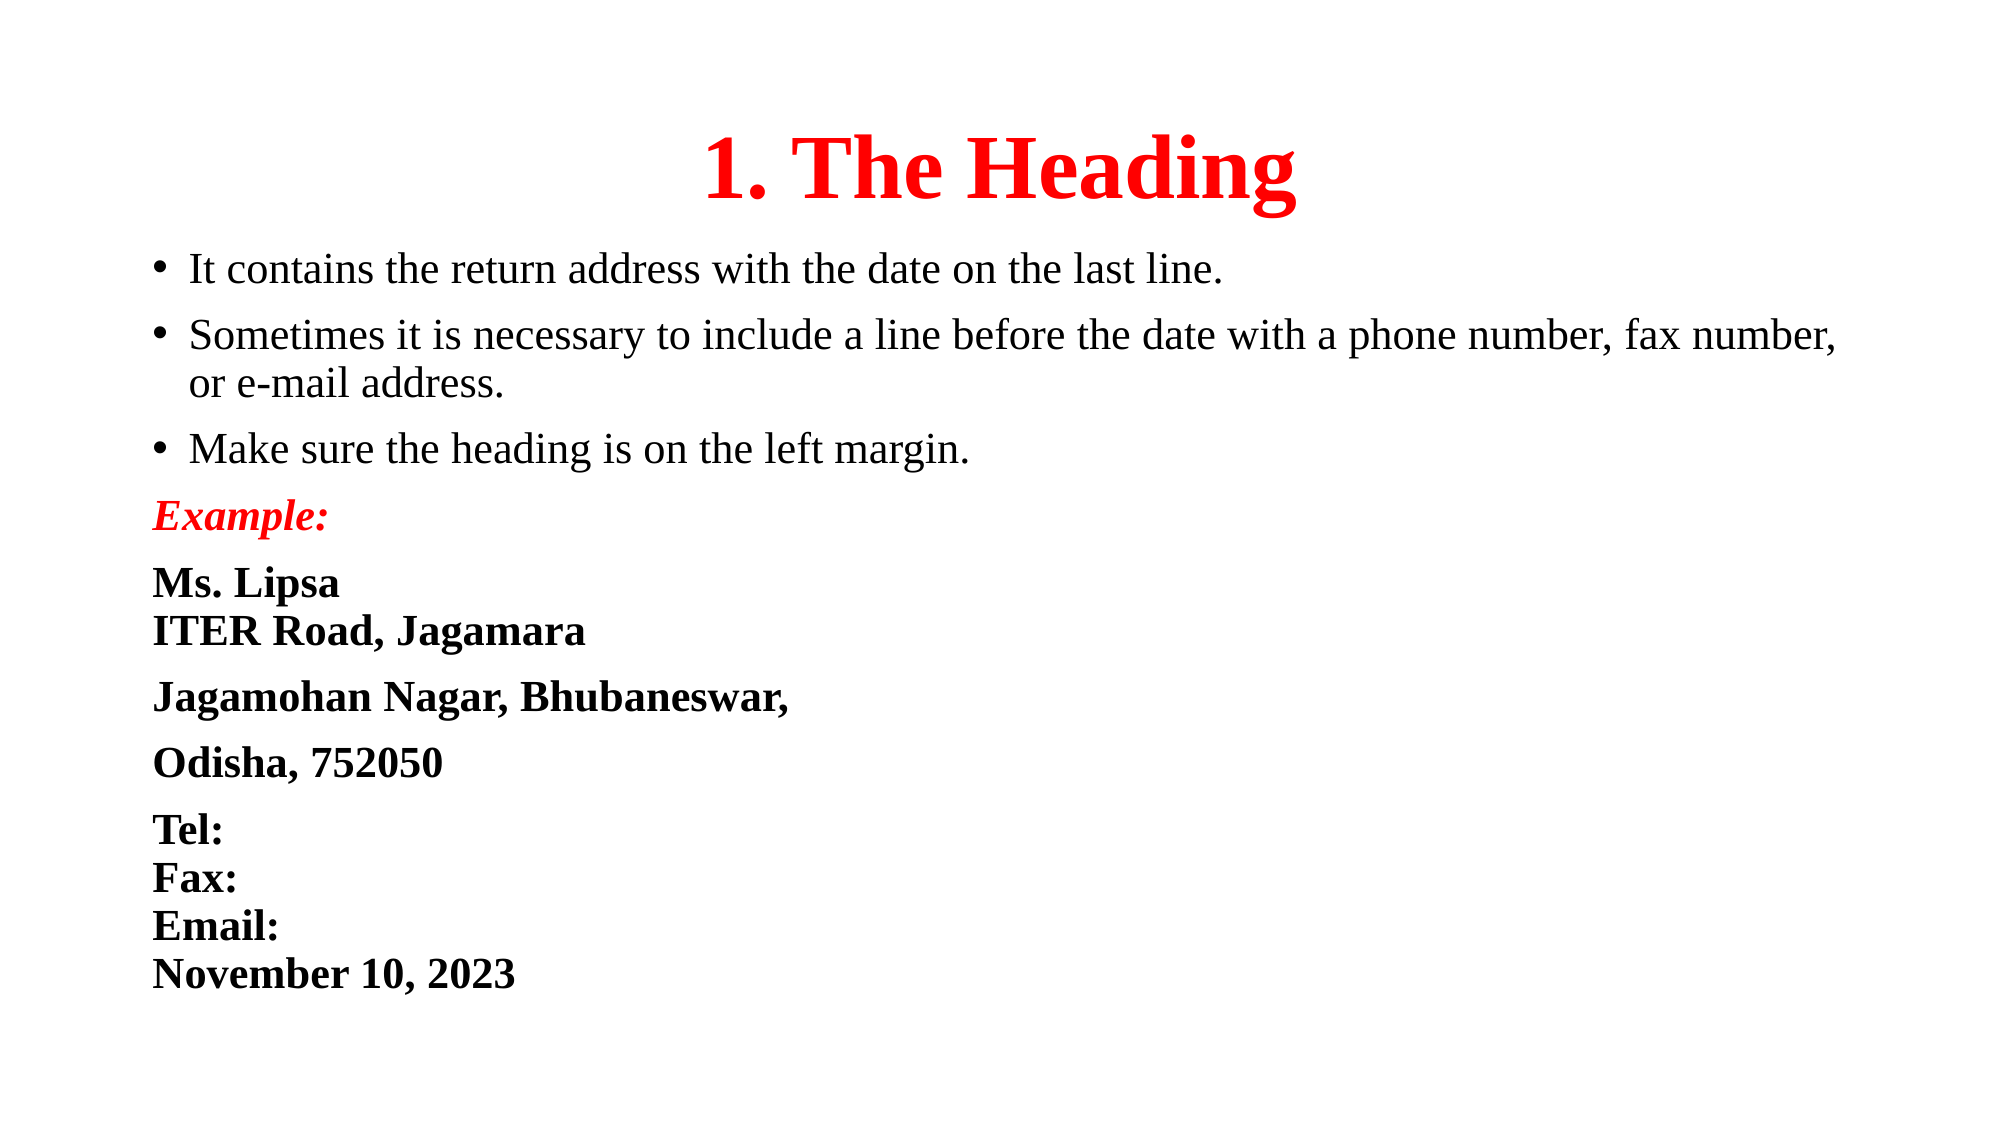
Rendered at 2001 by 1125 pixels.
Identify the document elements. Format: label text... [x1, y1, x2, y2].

title 1. The Heading [137, 59, 1863, 237]
list It contains the return address with the date on the last line. Sometimes it is necessary to include a line before the date with a phone number, fax number, or e-mail address. Make sure the heading is on the left margin. Example: Ms. Lipsa ITER Road, Jagamara Jagamohan Nagar, Bhubaneswar, Odisha, 752050 Tel: Fax: Email: November 10, 2023 [137, 237, 1863, 1014]
